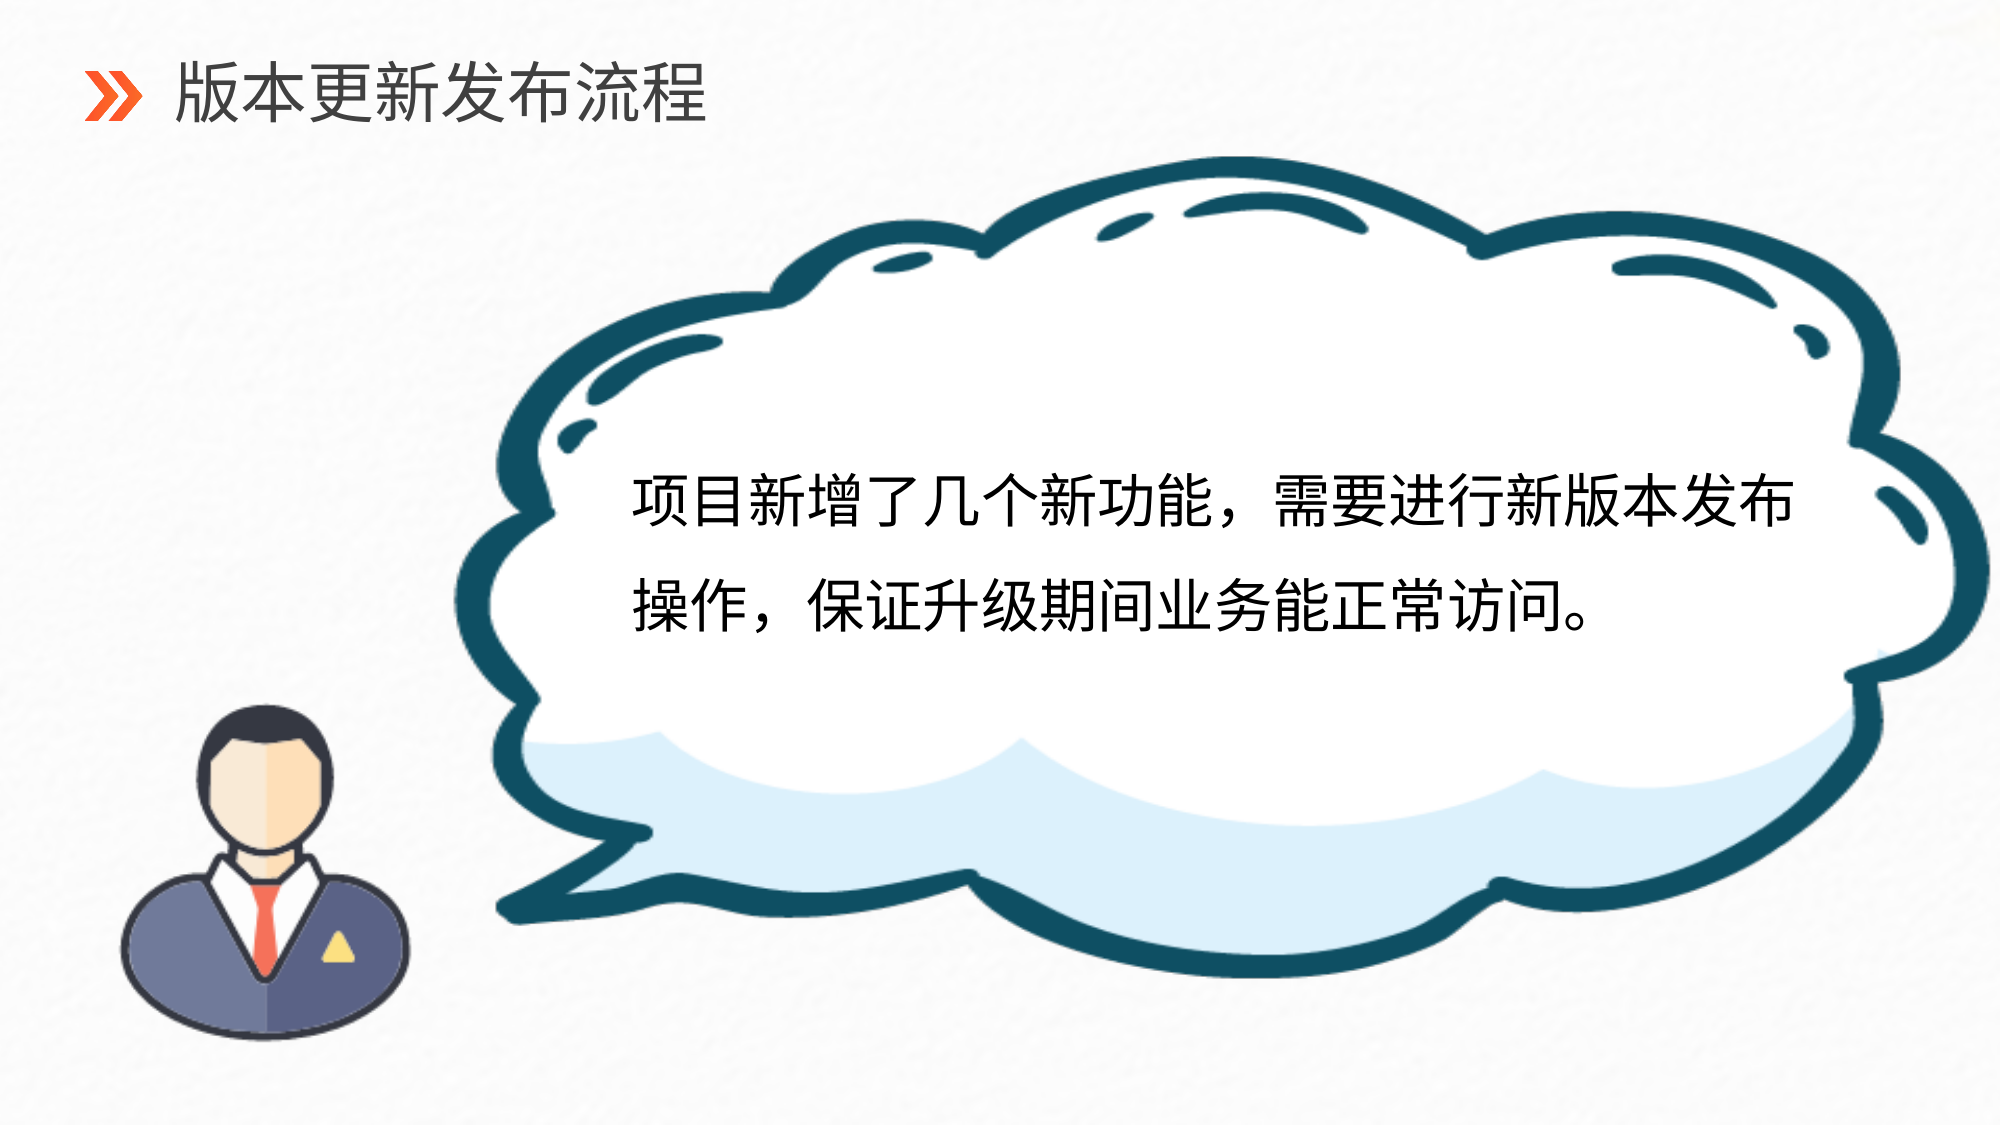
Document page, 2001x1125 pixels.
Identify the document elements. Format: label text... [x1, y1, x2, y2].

picture [57, 664, 373, 1082]
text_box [373, 79, 2000, 1125]
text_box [84, 71, 143, 121]
text_box 版本更新发布流程 [159, 43, 724, 139]
